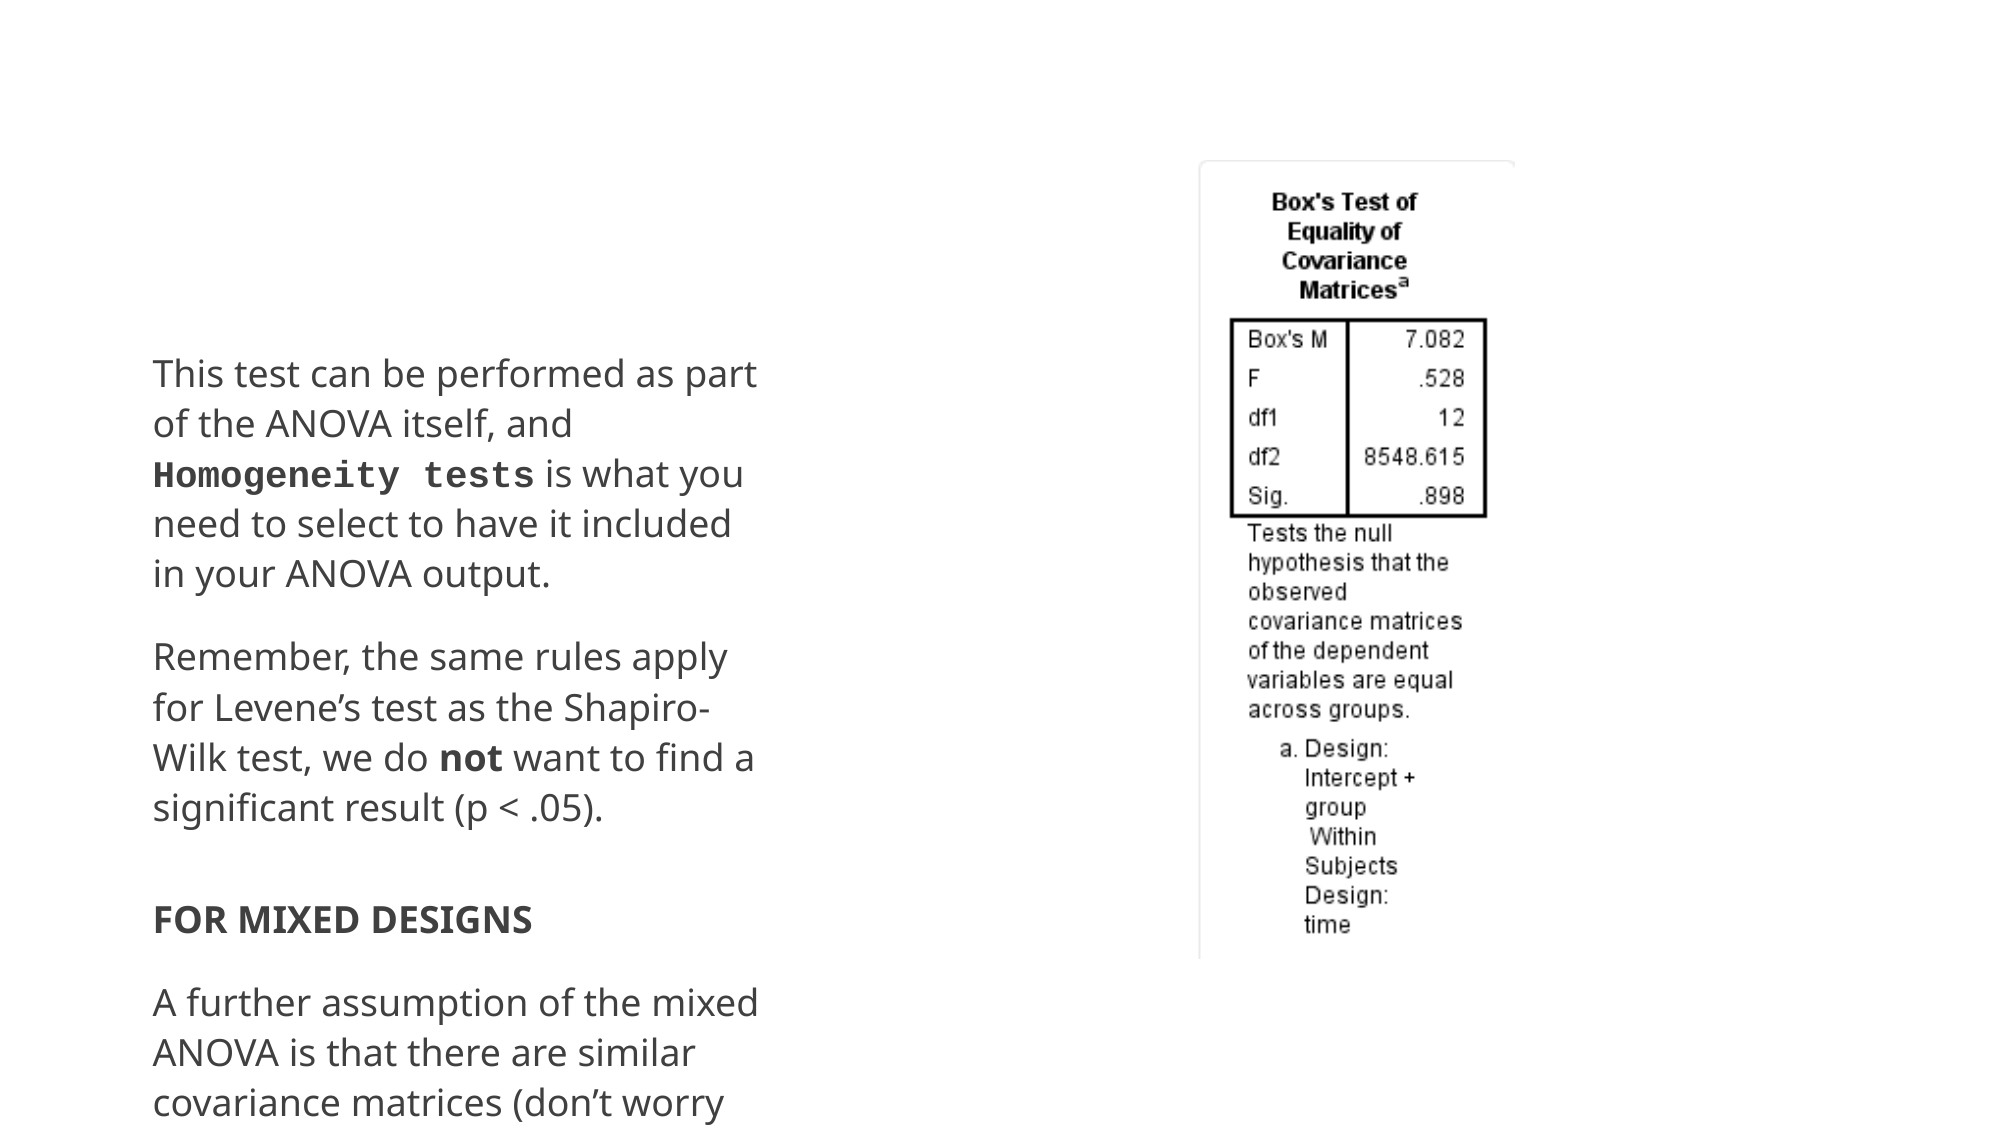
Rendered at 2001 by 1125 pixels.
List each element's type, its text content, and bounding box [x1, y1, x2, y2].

list This test can be performed as part of the ANOVA itself, and Homogeneity tests is what you need to select to have it included in your ANOVA output. Remember, the same rules apply for Levene’s test as the Shapiro-Wilk test, we do not want to find a significant result (p < .05). FOR MIXED DESIGNS A further assumption of the mixed ANOVA is that there are similar covariance matrices (don’t worry about it until you start your MSc). You can test for this with Box's test of equality of covariance matrices, which is presented in the Box's test of equality of covariance matrices table, as shown below: [137, 337, 783, 963]
picture [1197, 160, 1515, 959]
